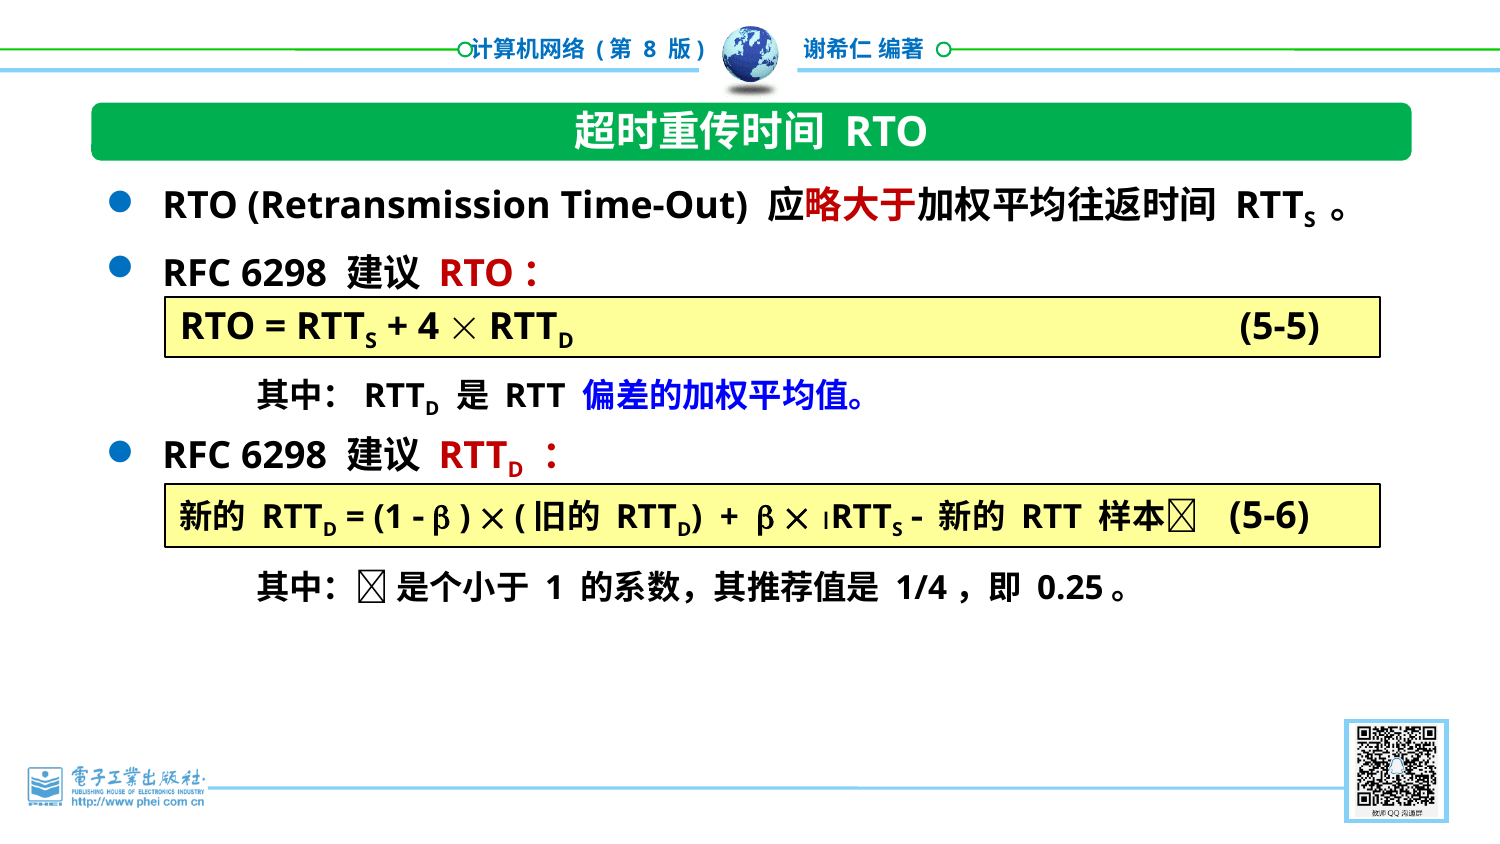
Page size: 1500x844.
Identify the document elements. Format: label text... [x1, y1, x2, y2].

picture [720, 24, 780, 97]
picture [1355, 724, 1438, 817]
text_box [91, 102, 559, 161]
text_box [944, 102, 1412, 161]
picture [23, 764, 208, 809]
text_box 超时重传时间 RTO [559, 97, 944, 162]
text_box 新的 RTTD = (1   )  (旧的 RTTD) +   RTTS  新的 RTT 样本 (5-6) [163, 482, 1382, 549]
text_box RTO (Retransmission Time-Out) 应略大于加权平均往返时间 RTTS 。 RFC 6298 建议 RTO： 其中：RTTD 是 RTT 偏差的加权平均值。 RFC 6298 建议 RTTD ： 其中： 是个小于 1 的系数，其推荐值是 1/4，即 0.25。 [91, 162, 1434, 615]
text_box RTO = RTTS + 4  RTTD (5-5) [163, 295, 1382, 359]
